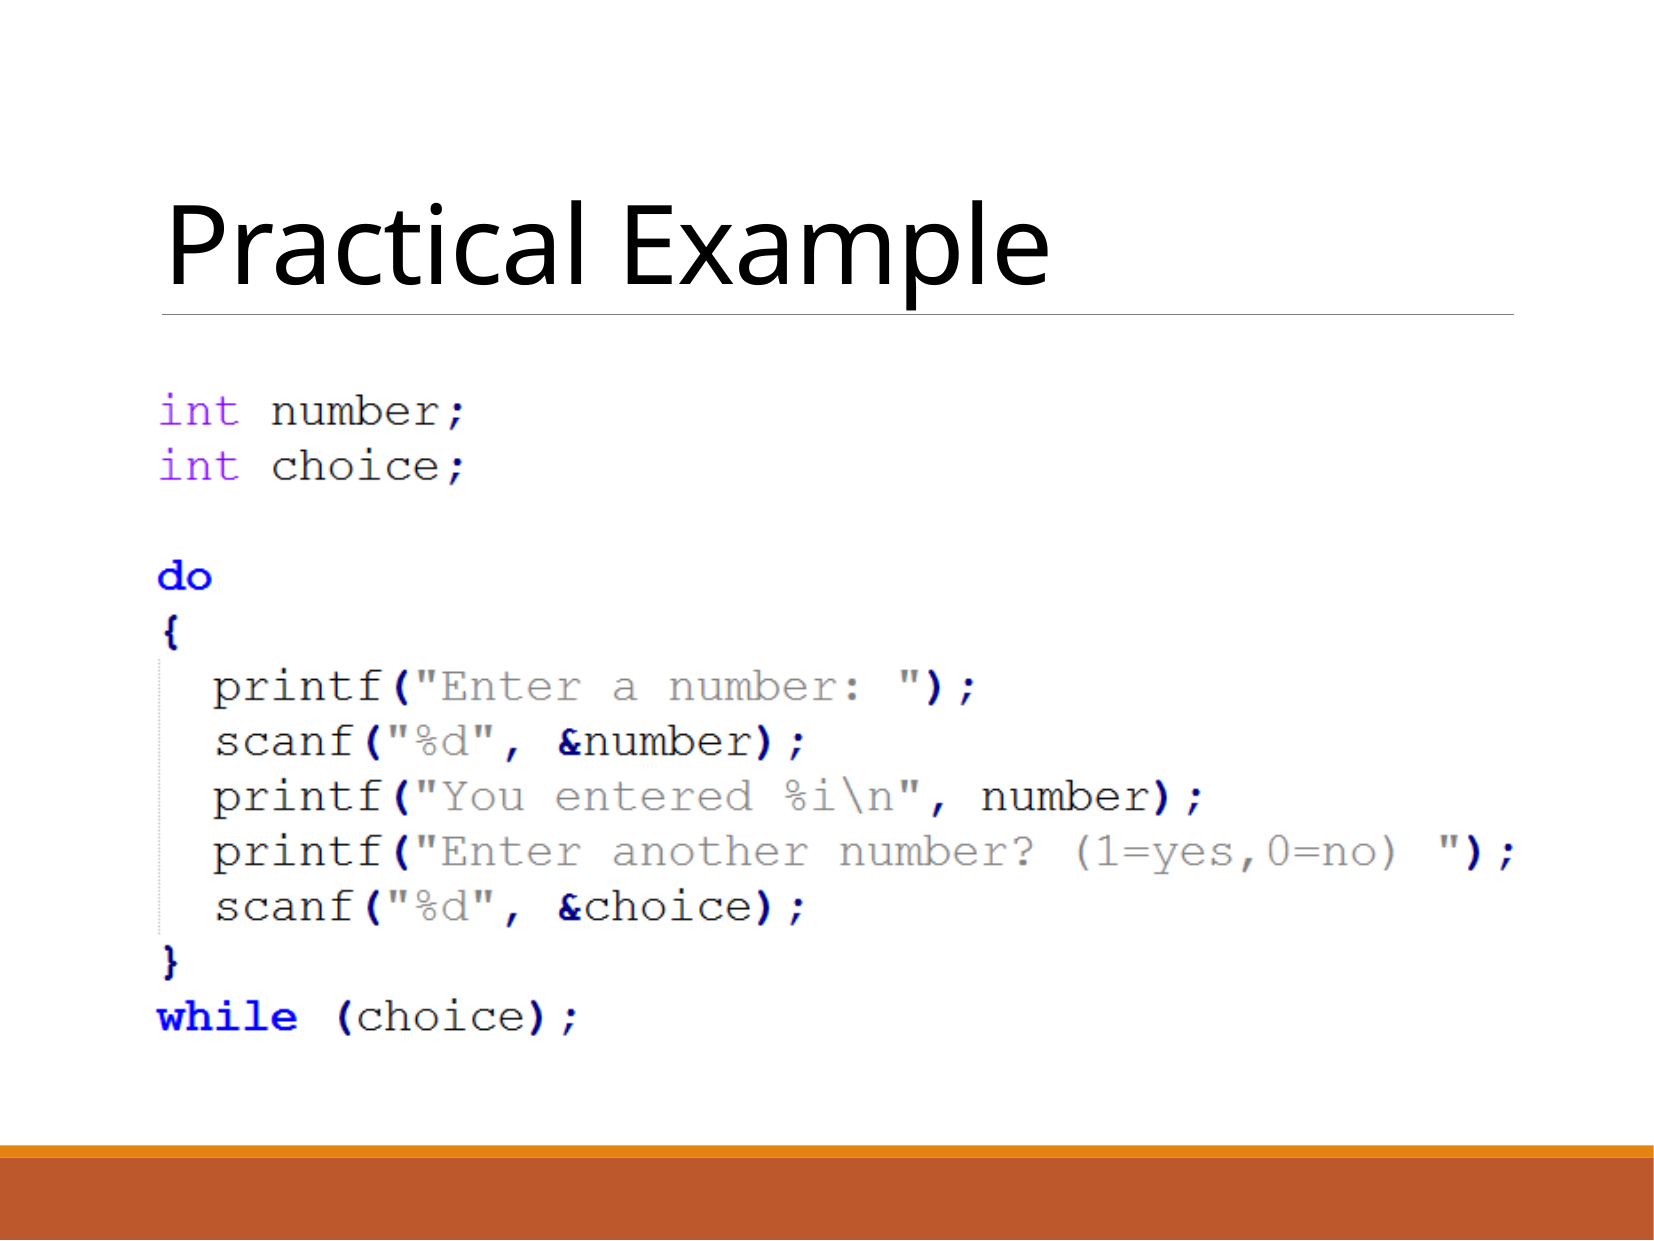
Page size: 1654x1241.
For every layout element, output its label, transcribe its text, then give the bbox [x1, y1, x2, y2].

picture [148, 385, 1523, 1053]
title Practical Example [148, 51, 1513, 315]
